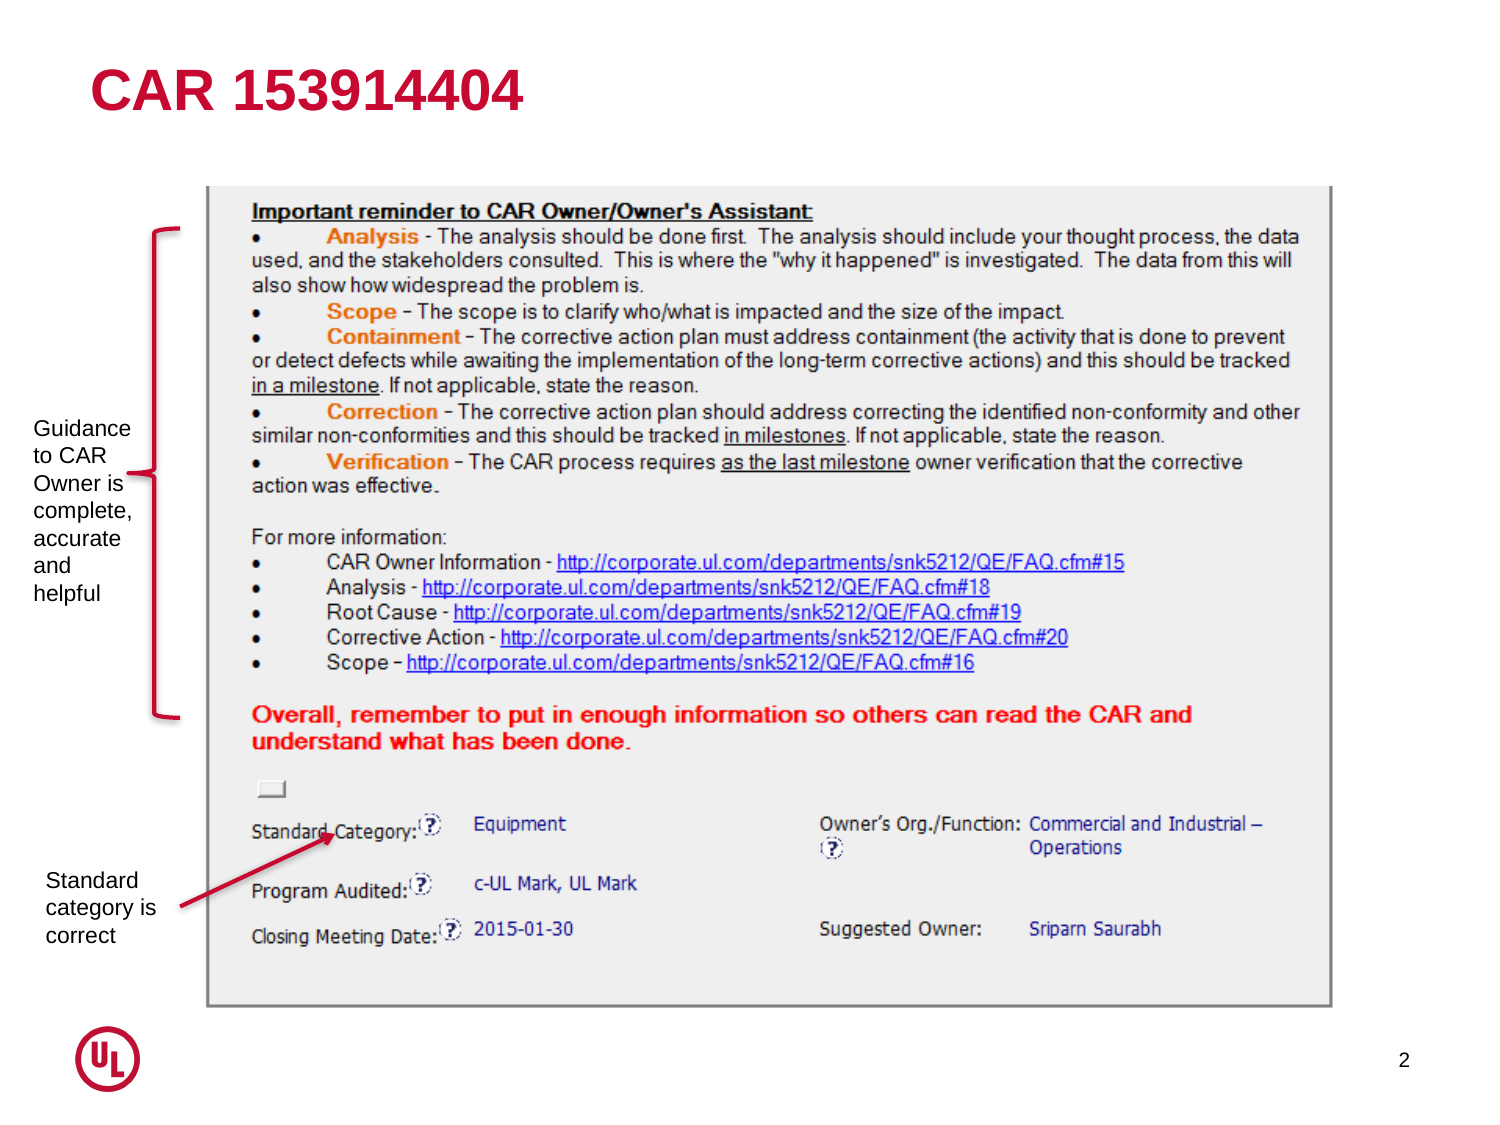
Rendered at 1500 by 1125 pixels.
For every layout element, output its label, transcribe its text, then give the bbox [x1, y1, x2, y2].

picture [197, 186, 1339, 1011]
text_box Guidance to CAR Owner is complete, accurate and helpful [18, 405, 147, 613]
slide_number 2 [1319, 1029, 1425, 1090]
picture [75, 1026, 140, 1092]
title CAR 153914404 [74, 44, 1426, 147]
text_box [179, 833, 336, 908]
text_box [126, 226, 181, 720]
text_box Standard category is correct [30, 858, 181, 956]
